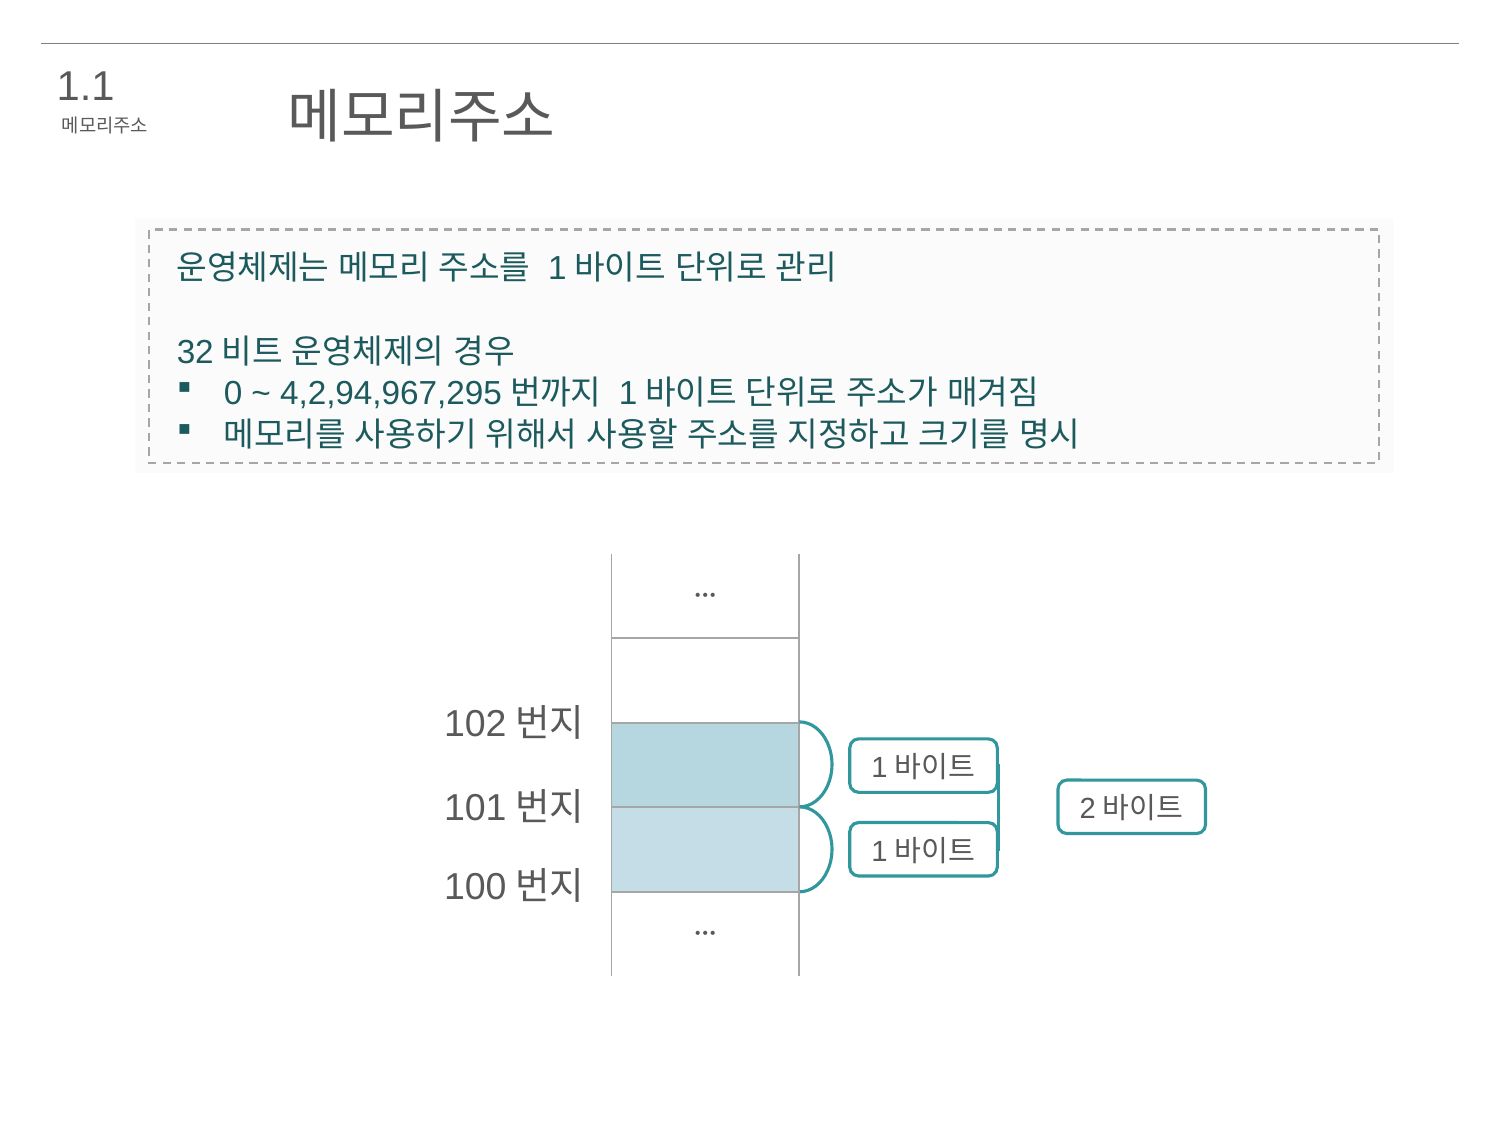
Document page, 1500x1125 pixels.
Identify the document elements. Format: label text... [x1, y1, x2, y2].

text_box 메모리주소 [47, 106, 164, 144]
table_cell [612, 639, 798, 722]
text_box 1바이트 [848, 821, 999, 878]
table_cell [612, 808, 798, 891]
text_box [148, 228, 1380, 464]
text_box [799, 806, 833, 893]
table_cell [612, 724, 798, 806]
text_box 101번지 [429, 775, 599, 836]
text_box 2바이트 [1056, 779, 1207, 835]
text_box 1.1 [41, 51, 130, 117]
text_box 100번지 [429, 854, 599, 915]
text_box 102번지 [429, 691, 599, 752]
text_box 메모리주소 [273, 71, 571, 157]
table_header ··· [612, 554, 798, 637]
table_cell ··· [612, 893, 798, 976]
text_box [799, 721, 833, 808]
text_box 1바이트 [848, 737, 999, 794]
text_box [134, 217, 1394, 474]
